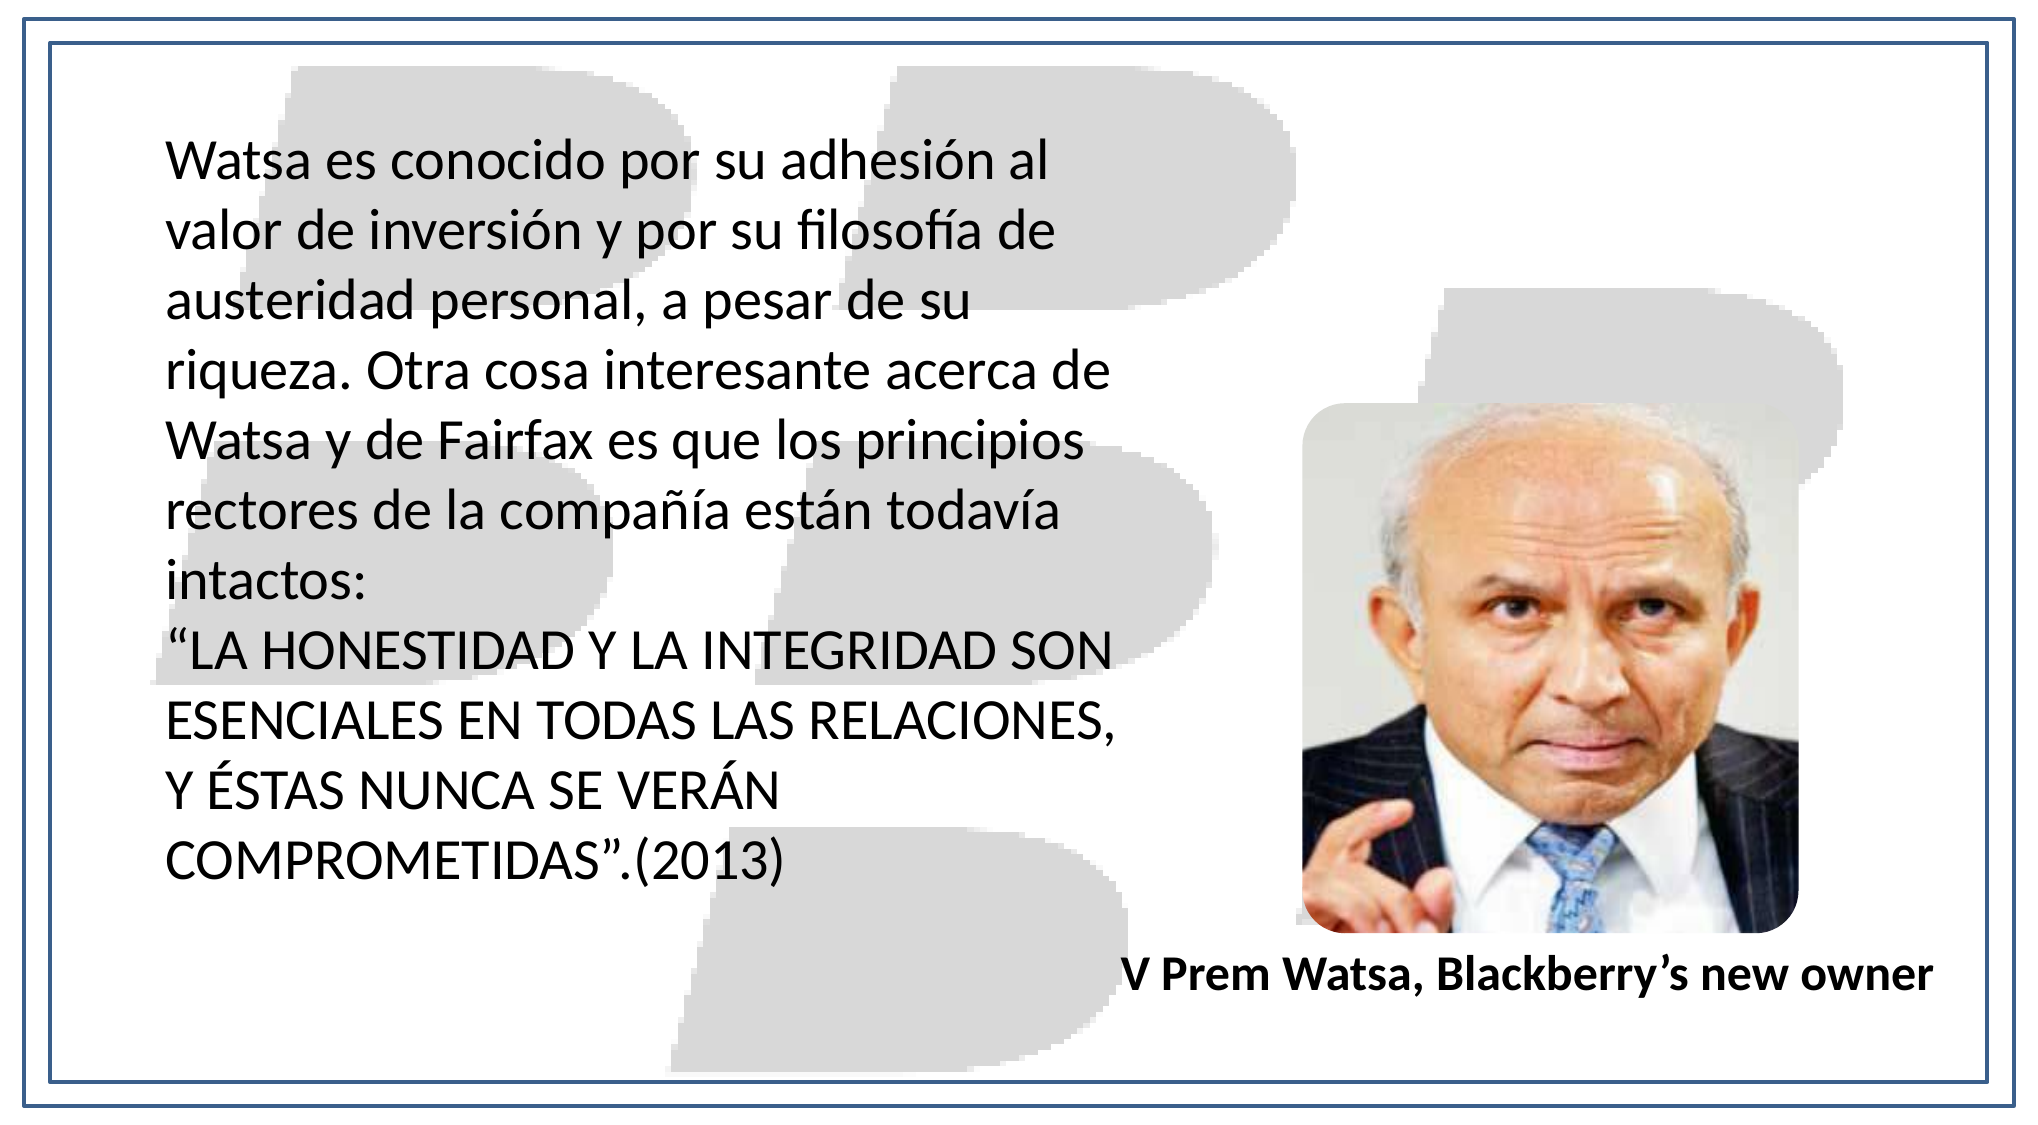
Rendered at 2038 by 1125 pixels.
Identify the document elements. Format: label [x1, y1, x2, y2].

picture [150, 66, 1890, 1083]
text_box [22, 17, 2016, 1108]
text_box [48, 41, 1989, 1084]
